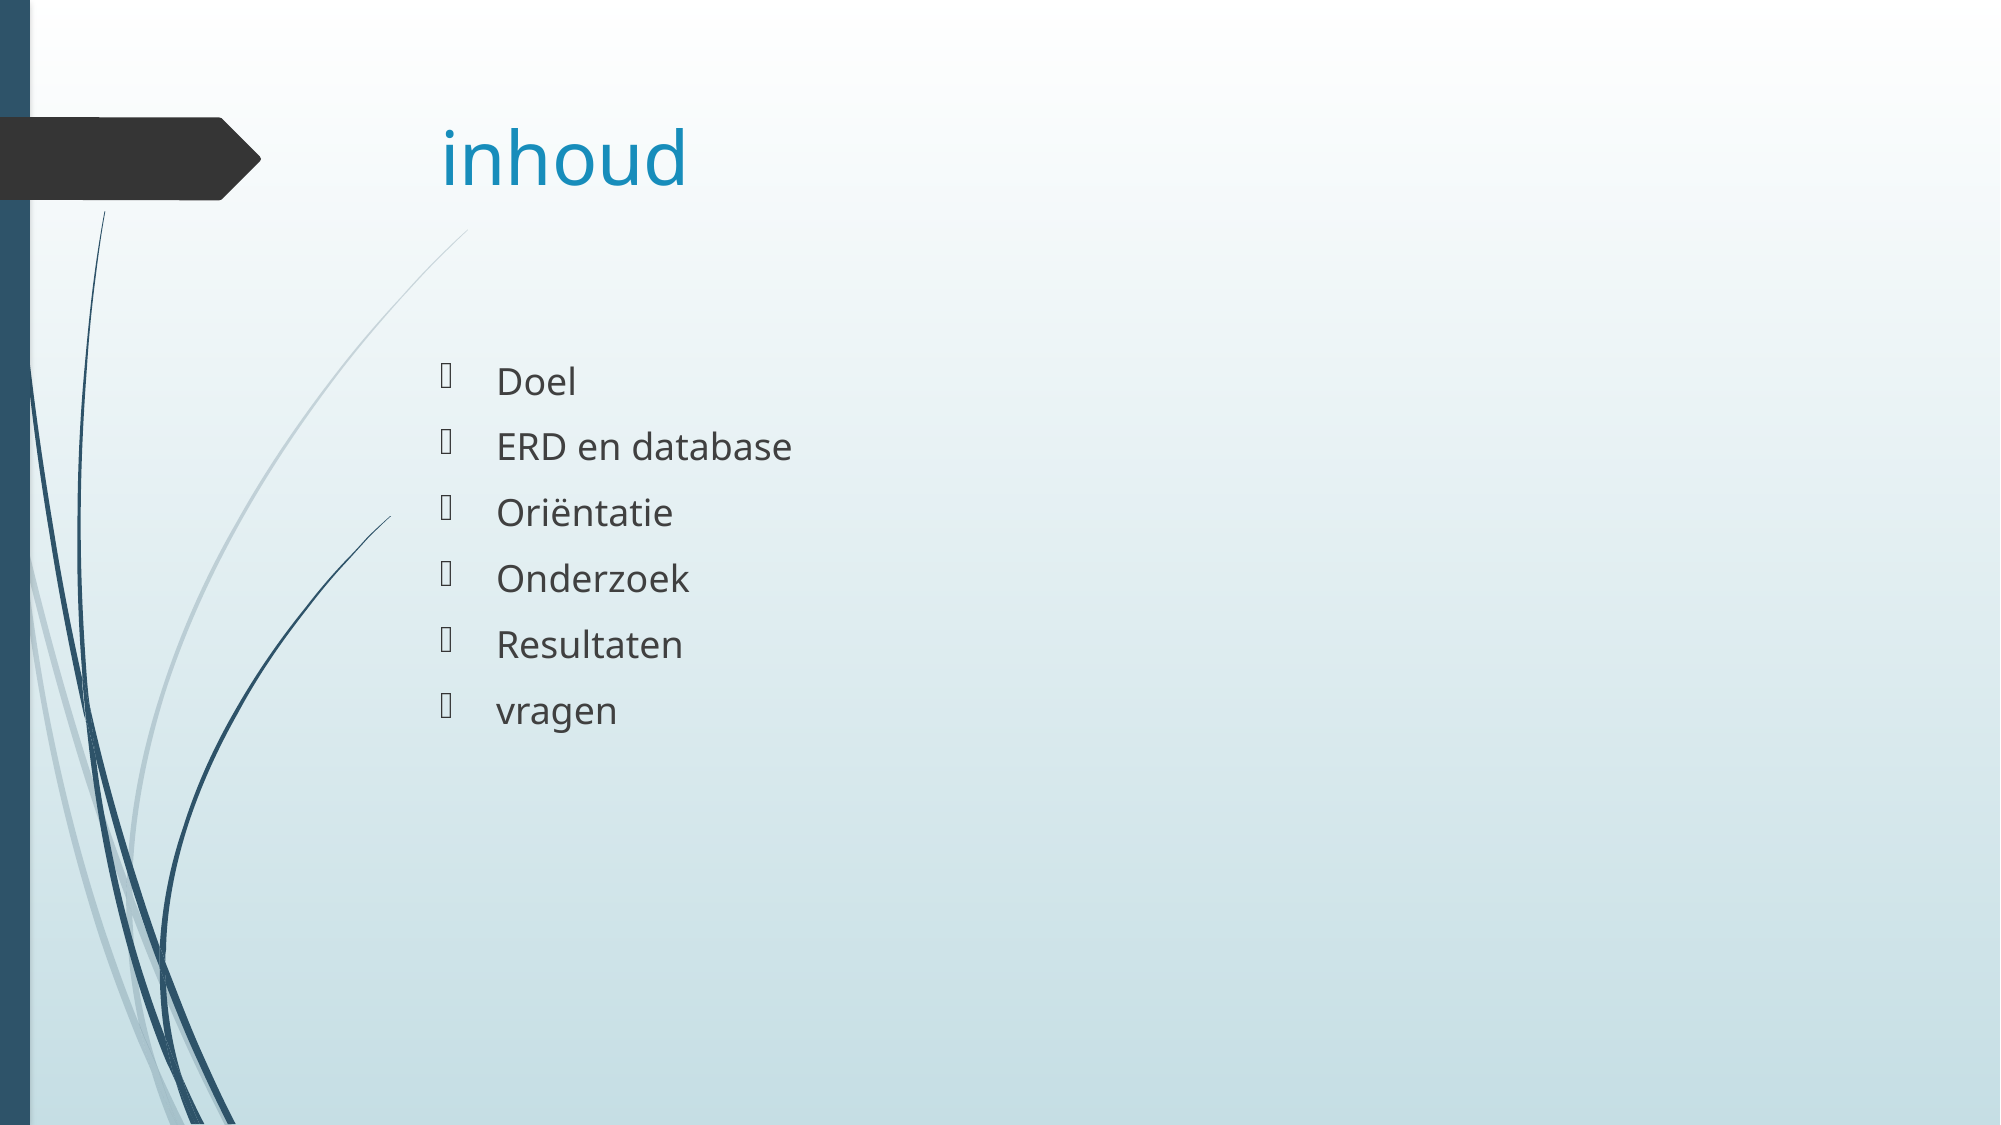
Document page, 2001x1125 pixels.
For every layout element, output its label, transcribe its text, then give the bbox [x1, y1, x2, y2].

title inhoud [425, 102, 1888, 313]
list Doel ERD en database Oriëntatie Onderzoek Resultaten vragen [424, 350, 1888, 970]
